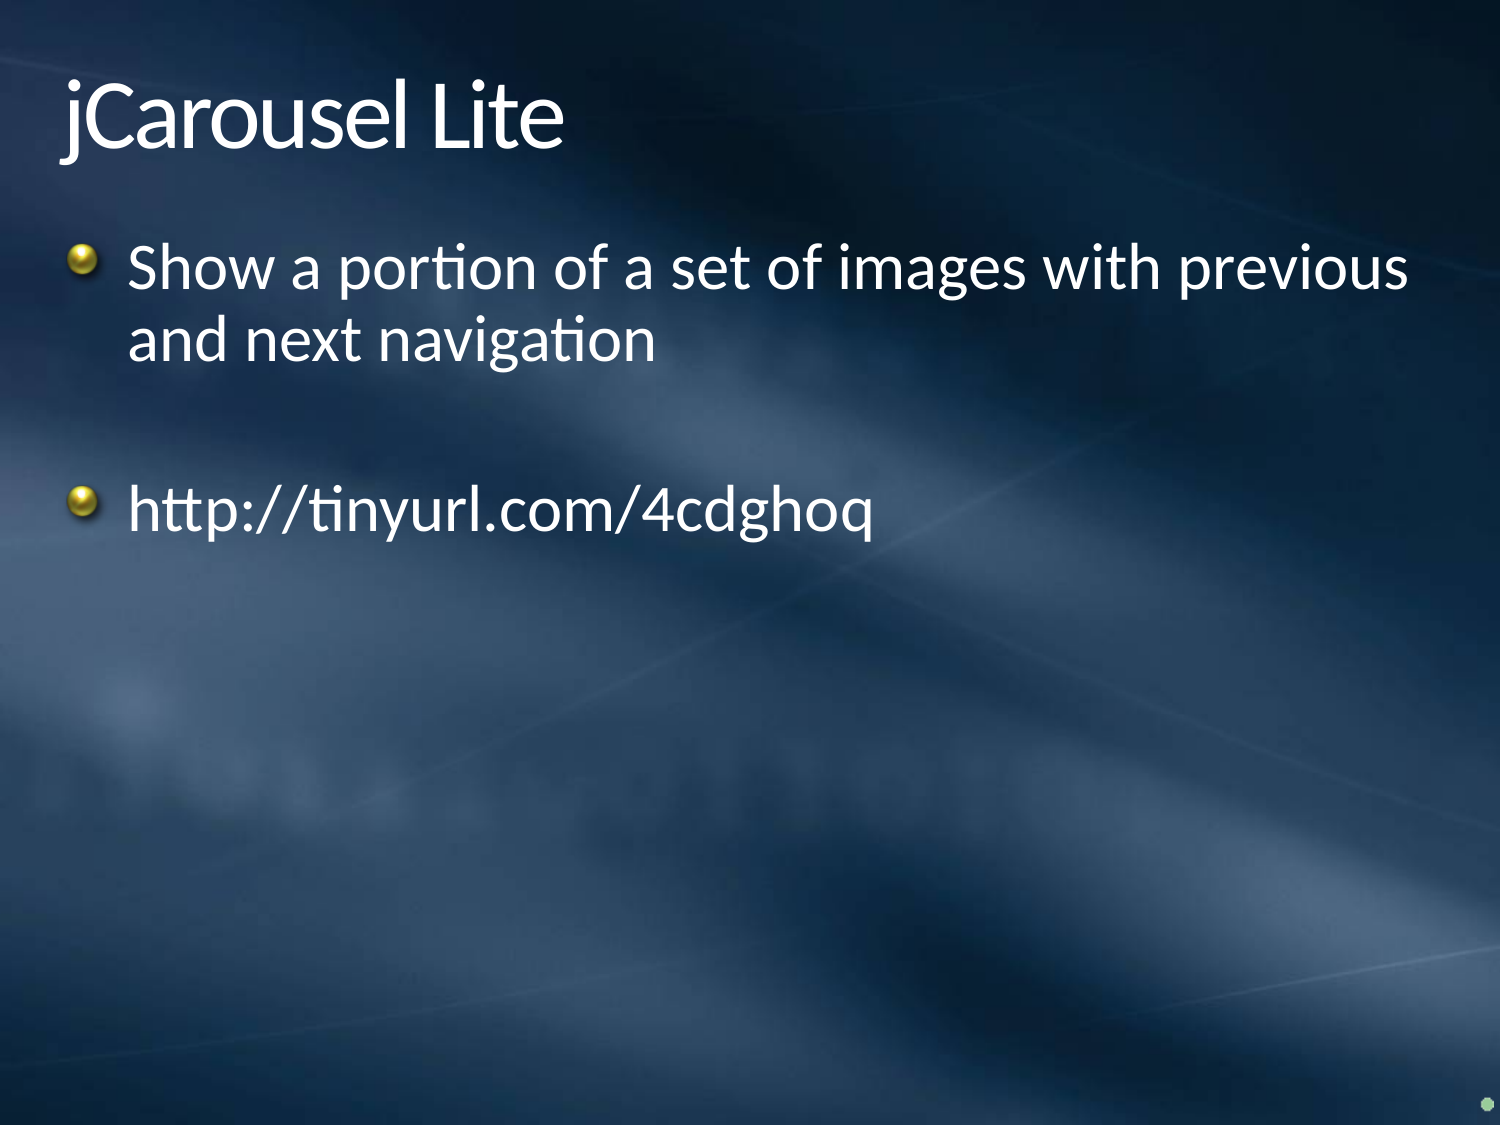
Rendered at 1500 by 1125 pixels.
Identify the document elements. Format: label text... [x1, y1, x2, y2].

picture [0, 0, 1500, 1125]
title jCarousel Lite [62, 62, 1438, 172]
list Show a portion of a set of images with previous and next navigation http://tinyurl.com/4cdghoq [62, 231, 1438, 555]
